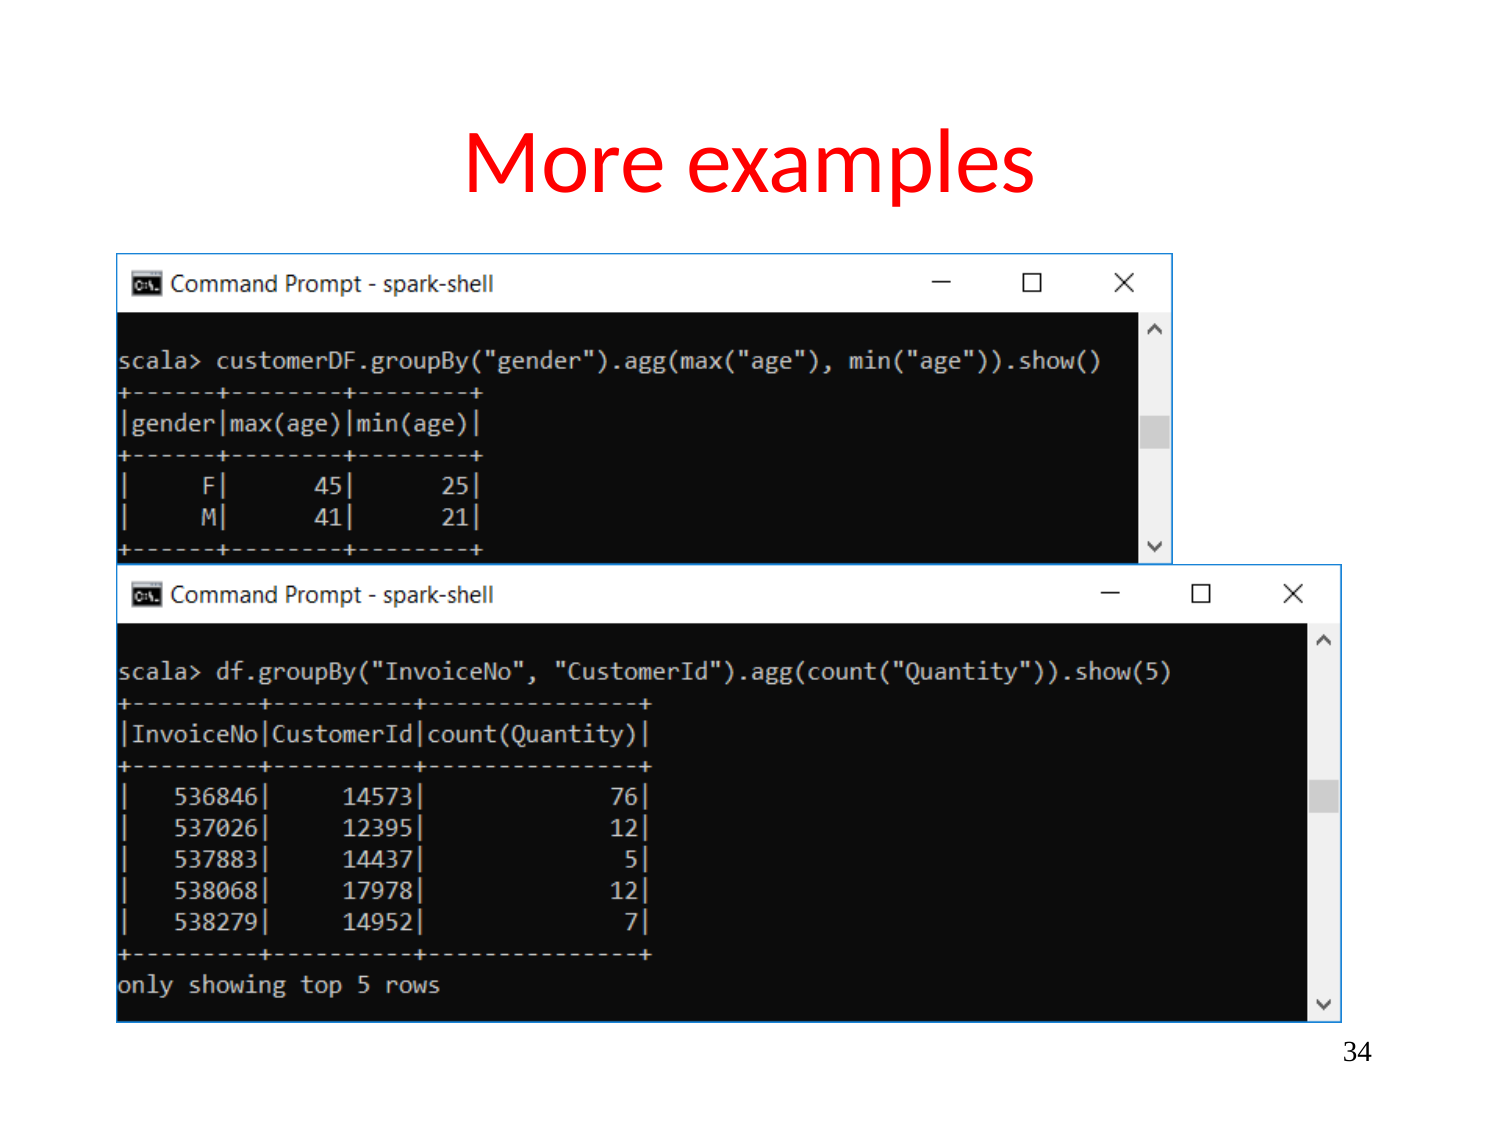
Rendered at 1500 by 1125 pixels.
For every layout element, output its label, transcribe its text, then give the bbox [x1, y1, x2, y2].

slide_number 34 [1074, 1024, 1388, 1101]
title More examples [112, 87, 1388, 226]
picture [116, 253, 1342, 1023]
